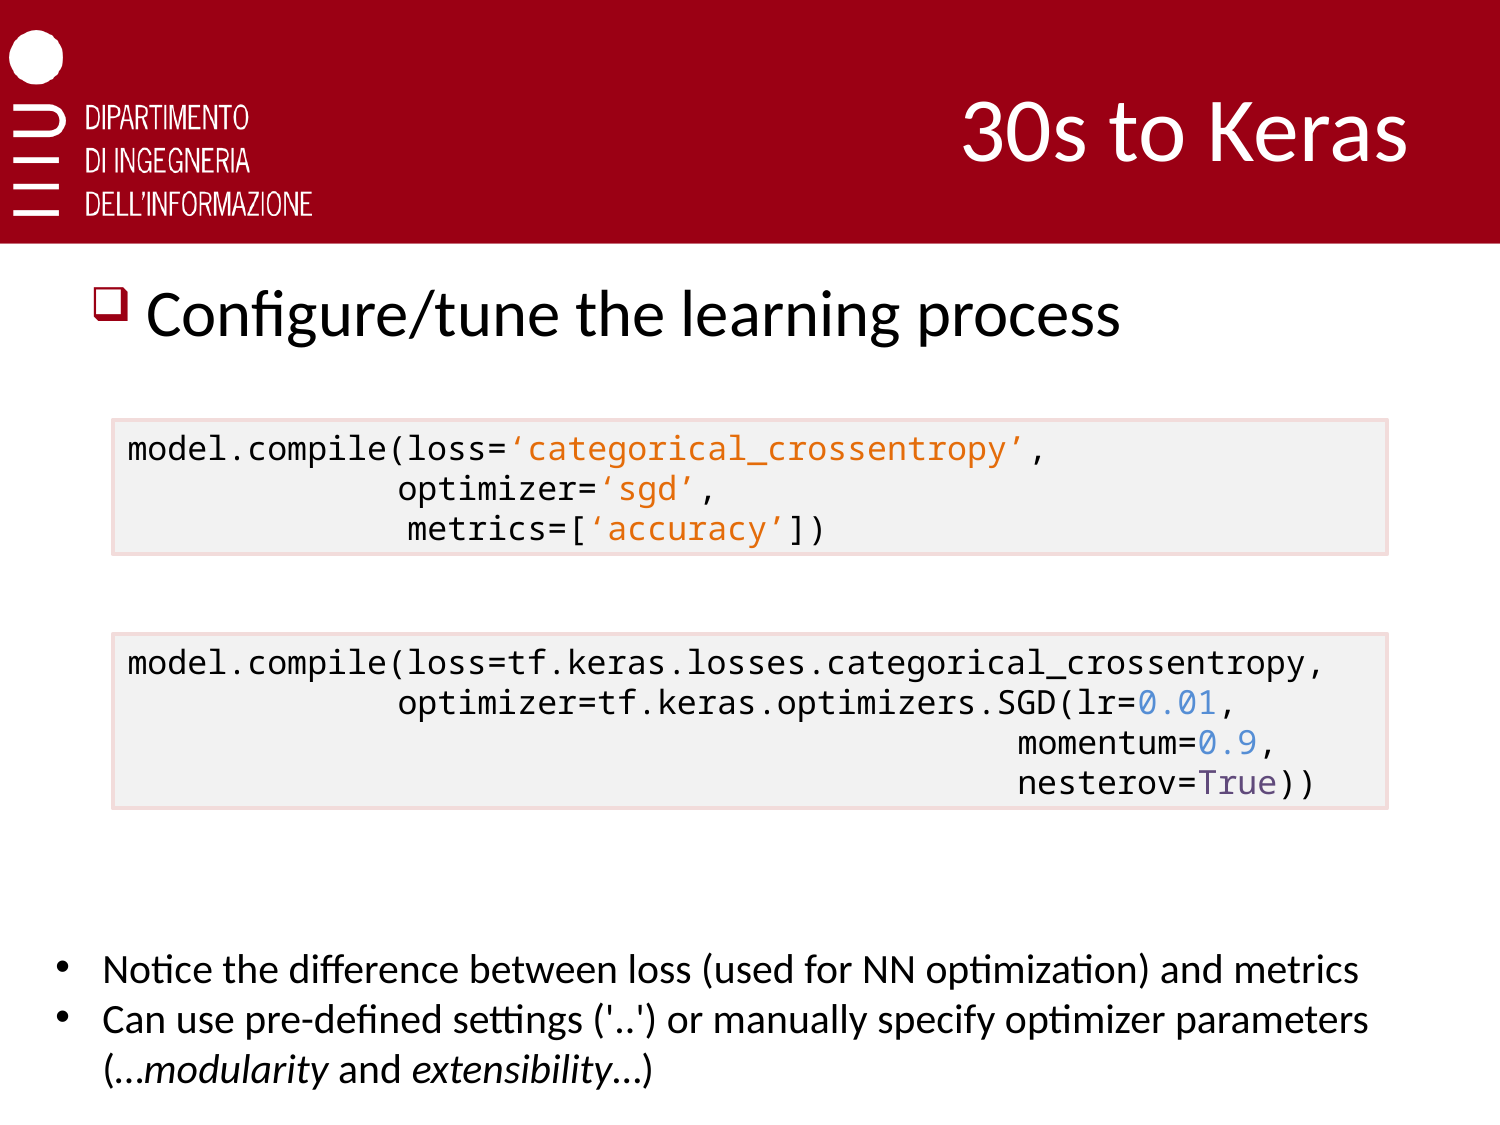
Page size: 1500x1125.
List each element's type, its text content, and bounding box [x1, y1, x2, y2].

text_box Notice the difference between loss (used for NN optimization) and metrics Can use pre-defined settings ('..') or manually specify optimizer parameters (…modularity and extensibility…) [40, 934, 1385, 1099]
picture [9, 30, 312, 216]
text_box model.compile(loss=‘categorical_crossentropy’, optimizer=‘sgd’, metrics=[‘accuracy’]) [111, 418, 1389, 556]
text_box model.compile(loss=tf.keras.losses.categorical_crossentropy, optimizer=tf.keras.optimizers.SGD(lr=0.01, momentum=0.9, nesterov=True)) [111, 632, 1389, 810]
list Configure/tune the learning process [75, 262, 1425, 1005]
title 30s to Keras [345, 16, 1425, 233]
